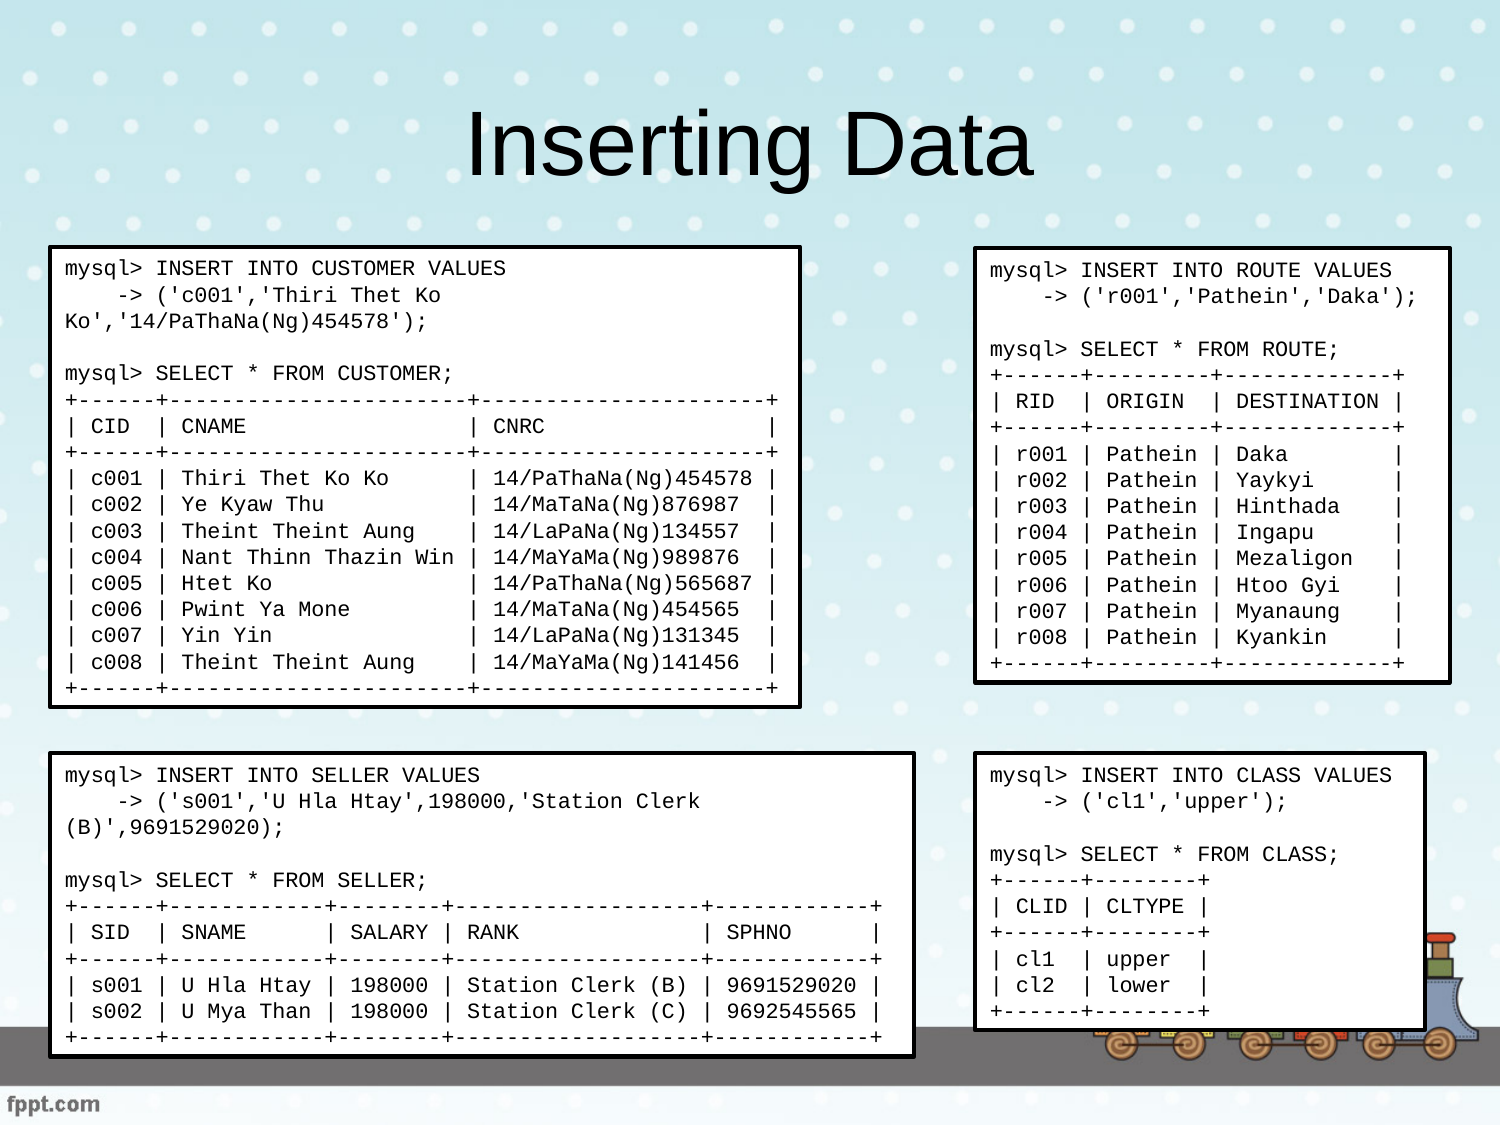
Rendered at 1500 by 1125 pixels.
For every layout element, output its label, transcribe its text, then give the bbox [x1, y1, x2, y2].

title Inserting Data [75, 45, 1425, 233]
text_box mysql> INSERT INTO SELLER VALUES -> ('s001','U Hla Htay',198000,'Station Clerk (B)',9691529020); mysql> SELECT * FROM SELLER; +------+------------+--------+-------------------+------------+ | SID | SNAME | SALARY | RANK | SPHNO | +------+------------+--------+-------------------+------------+ | s001 | U Hla Htay | 198000 | Station Clerk (B) | 9691529020 | | s002 | U Mya Than | 198000 | Station Clerk (C) | 9692545565 | +------+------------+--------+-------------------+------------+ [48, 751, 916, 1059]
picture [0, 0, 1500, 1125]
text_box mysql> INSERT INTO ROUTE VALUES -> ('r001','Pathein','Daka'); mysql> SELECT * FROM ROUTE; +------+---------+-------------+ | RID | ORIGIN | DESTINATION | +------+---------+-------------+ | r001 | Pathein | Daka | | r002 | Pathein | Yaykyi | | r003 | Pathein | Hinthada | | r004 | Pathein | Ingapu | | r005 | Pathein | Mezaligon | | r006 | Pathein | Htoo Gyi | | r007 | Pathein | Myanaung | | r008 | Pathein | Kyankin | +------+---------+-------------+ [973, 246, 1452, 685]
text_box mysql> INSERT INTO CUSTOMER VALUES -> ('c001','Thiri Thet Ko Ko','14/PaThaNa(Ng)454578'); mysql> SELECT * FROM CUSTOMER; +------+-----------------------+----------------------+ | CID | CNAME | CNRC | +------+-----------------------+----------------------+ | c001 | Thiri Thet Ko Ko | 14/PaThaNa(Ng)454578 | | c002 | Ye Kyaw Thu | 14/MaTaNa(Ng)876987 | | c003 | Theint Theint Aung | 14/LaPaNa(Ng)134557 | | c004 | Nant Thinn Thazin Win | 14/MaYaMa(Ng)989876 | | c005 | Htet Ko | 14/PaThaNa(Ng)565687 | | c006 | Pwint Ya Mone | 14/MaTaNa(Ng)454565 | | c007 | Yin Yin | 14/LaPaNa(Ng)131345 | | c008 | Theint Theint Aung | 14/MaYaMa(Ng)141456 | +------+-----------------------+----------------------+ [48, 245, 802, 709]
text_box mysql> INSERT INTO CLASS VALUES -> ('cl1','upper'); mysql> SELECT * FROM CLASS; +------+--------+ | CLID | CLTYPE | +------+--------+ | cl1 | upper | | cl2 | lower | +------+--------+ [973, 751, 1427, 1032]
